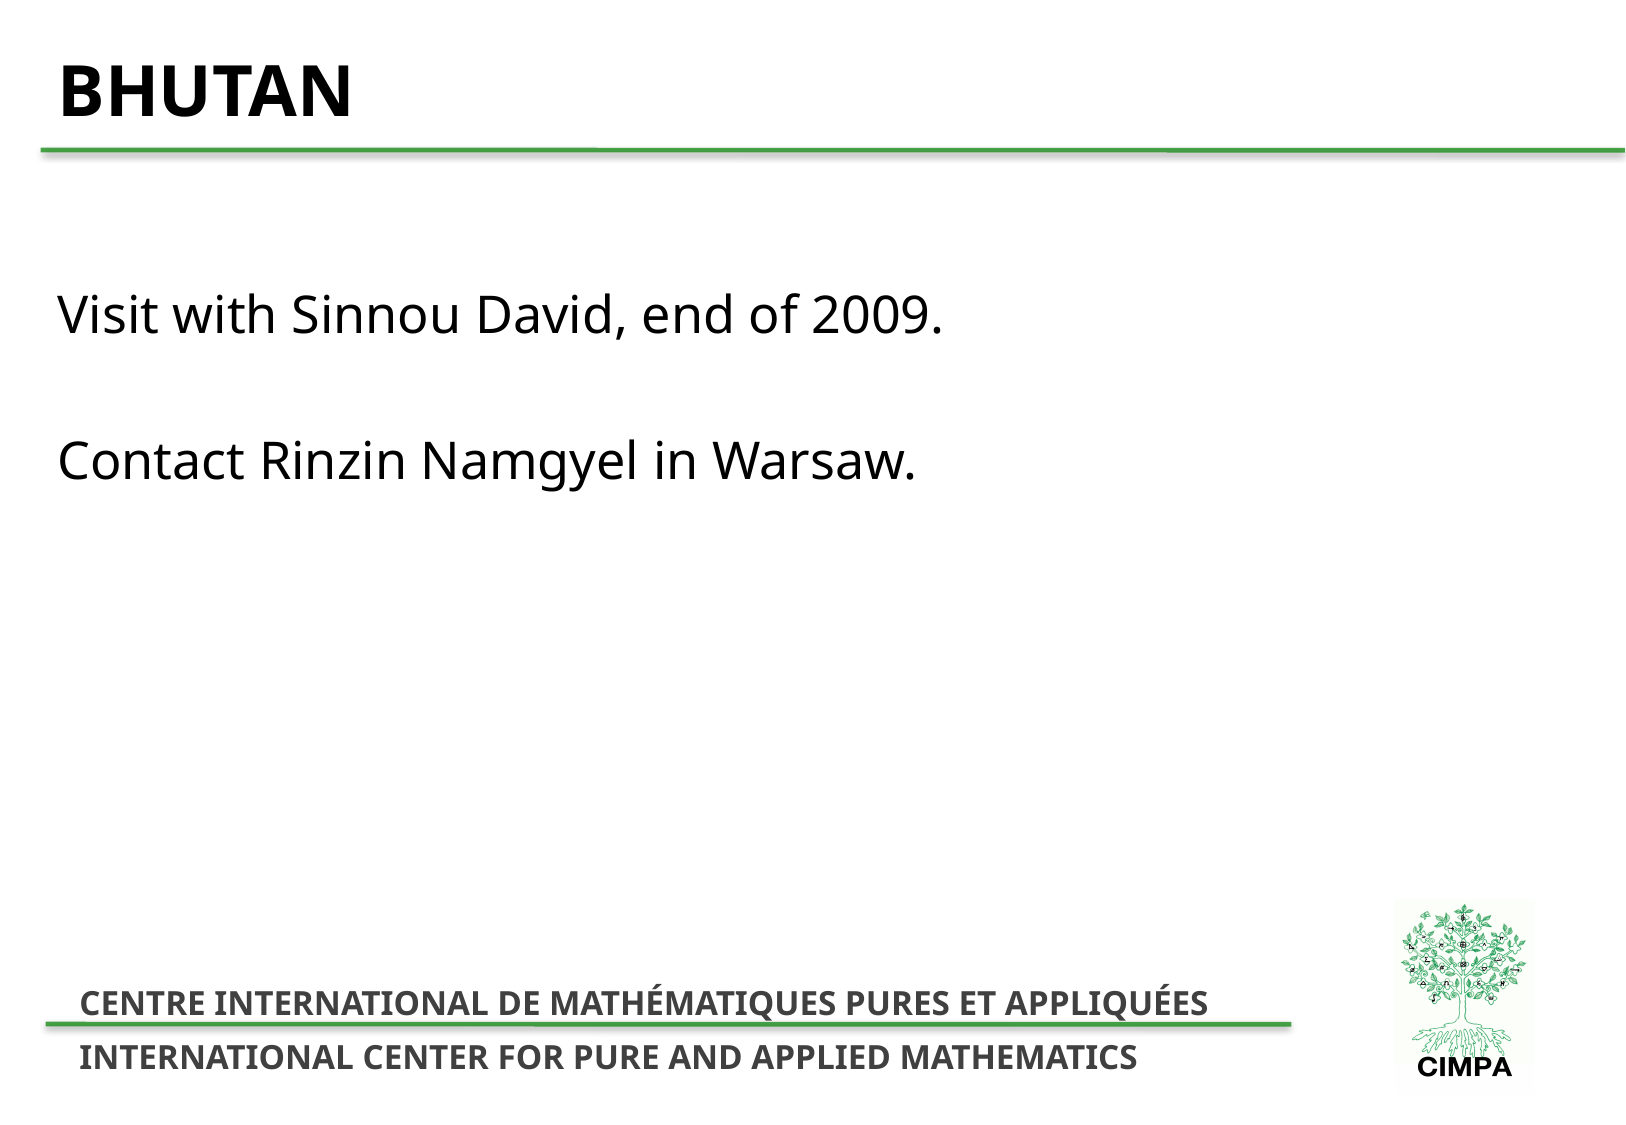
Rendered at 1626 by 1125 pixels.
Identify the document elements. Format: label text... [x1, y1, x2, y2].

title BHUTAN [40, 37, 1585, 150]
picture [1394, 913, 1535, 1095]
list Visit with Sinnou David, end of 2009. Contact Rinzin Namgyel in Warsaw. [40, 200, 1585, 913]
